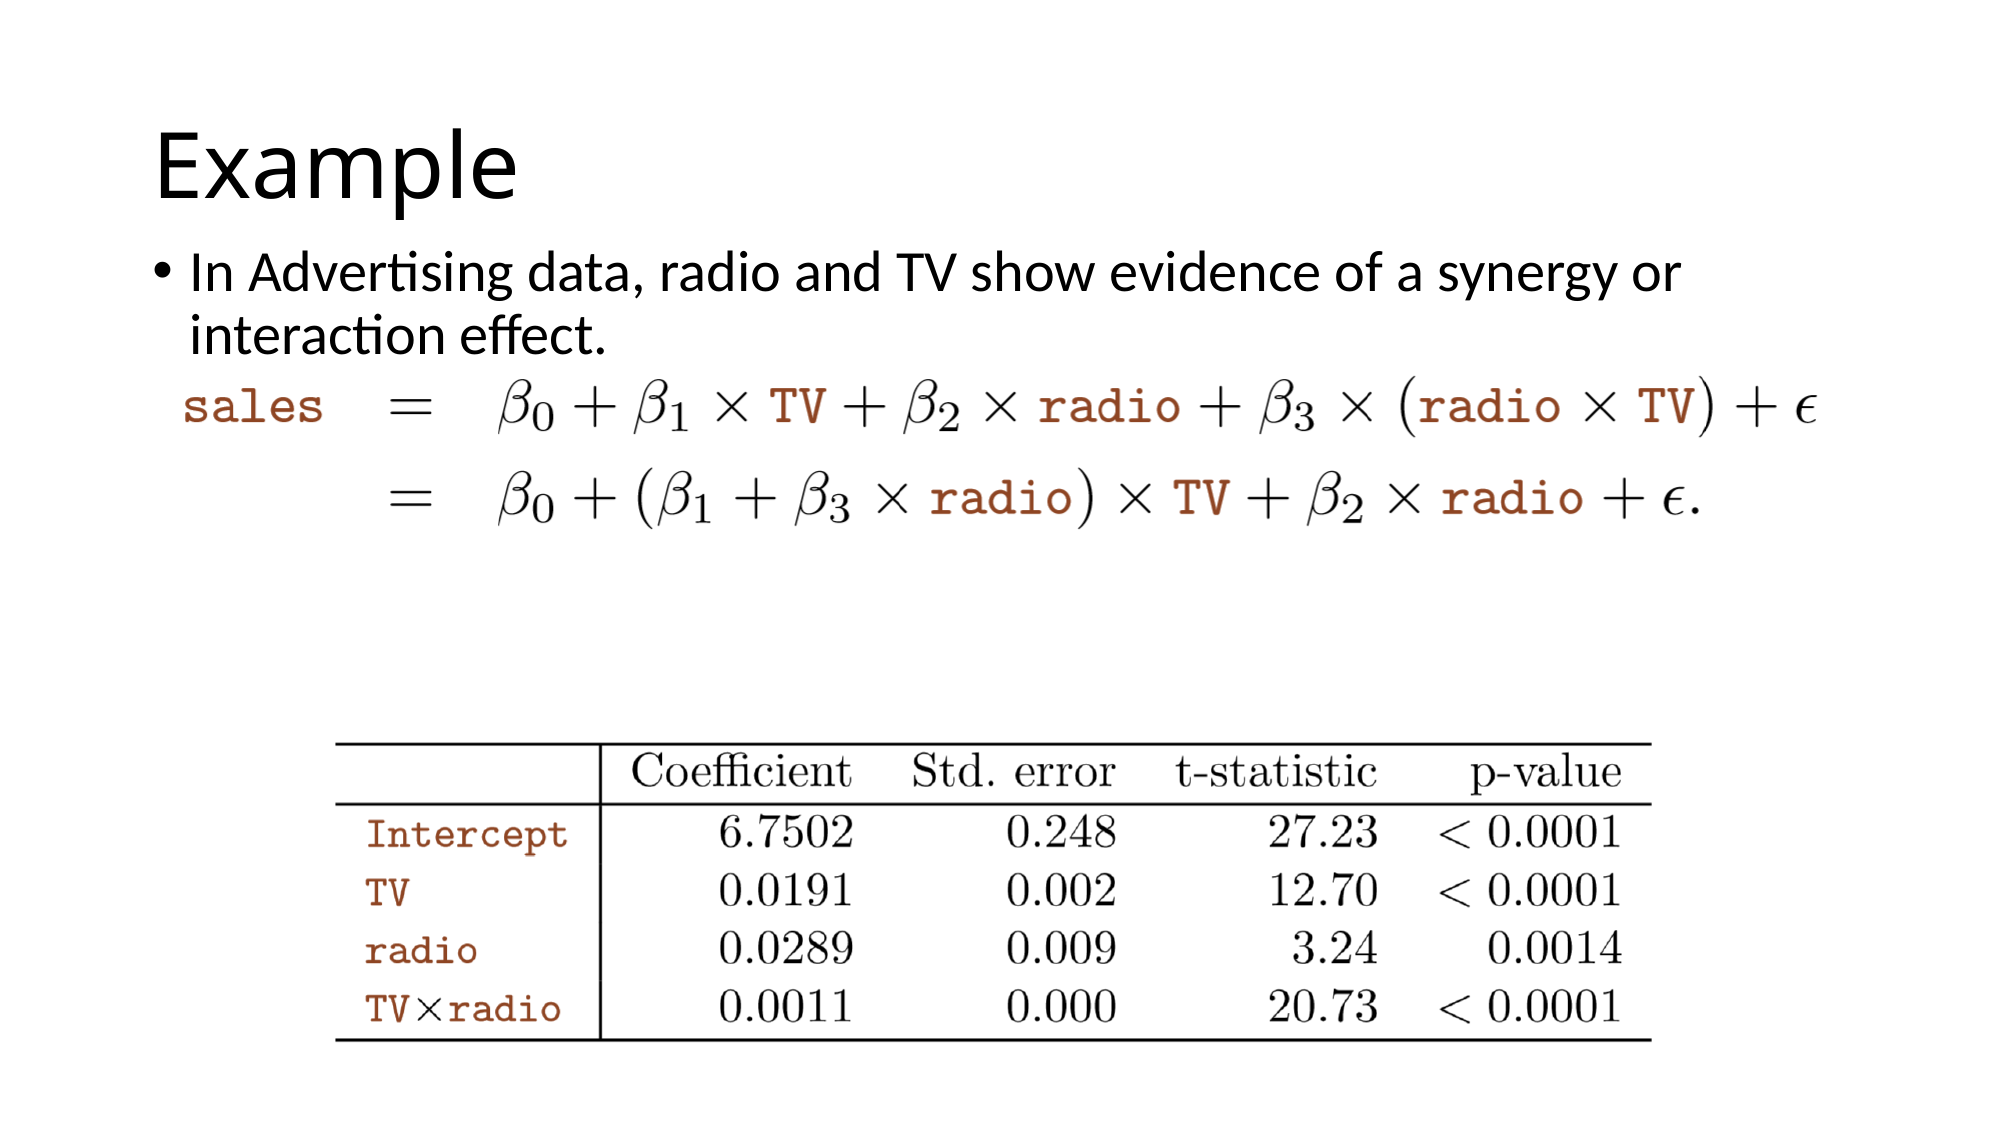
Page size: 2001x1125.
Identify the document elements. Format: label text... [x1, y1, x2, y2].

title Example [137, 59, 1863, 278]
picture [164, 363, 1836, 539]
picture [318, 718, 1682, 1064]
